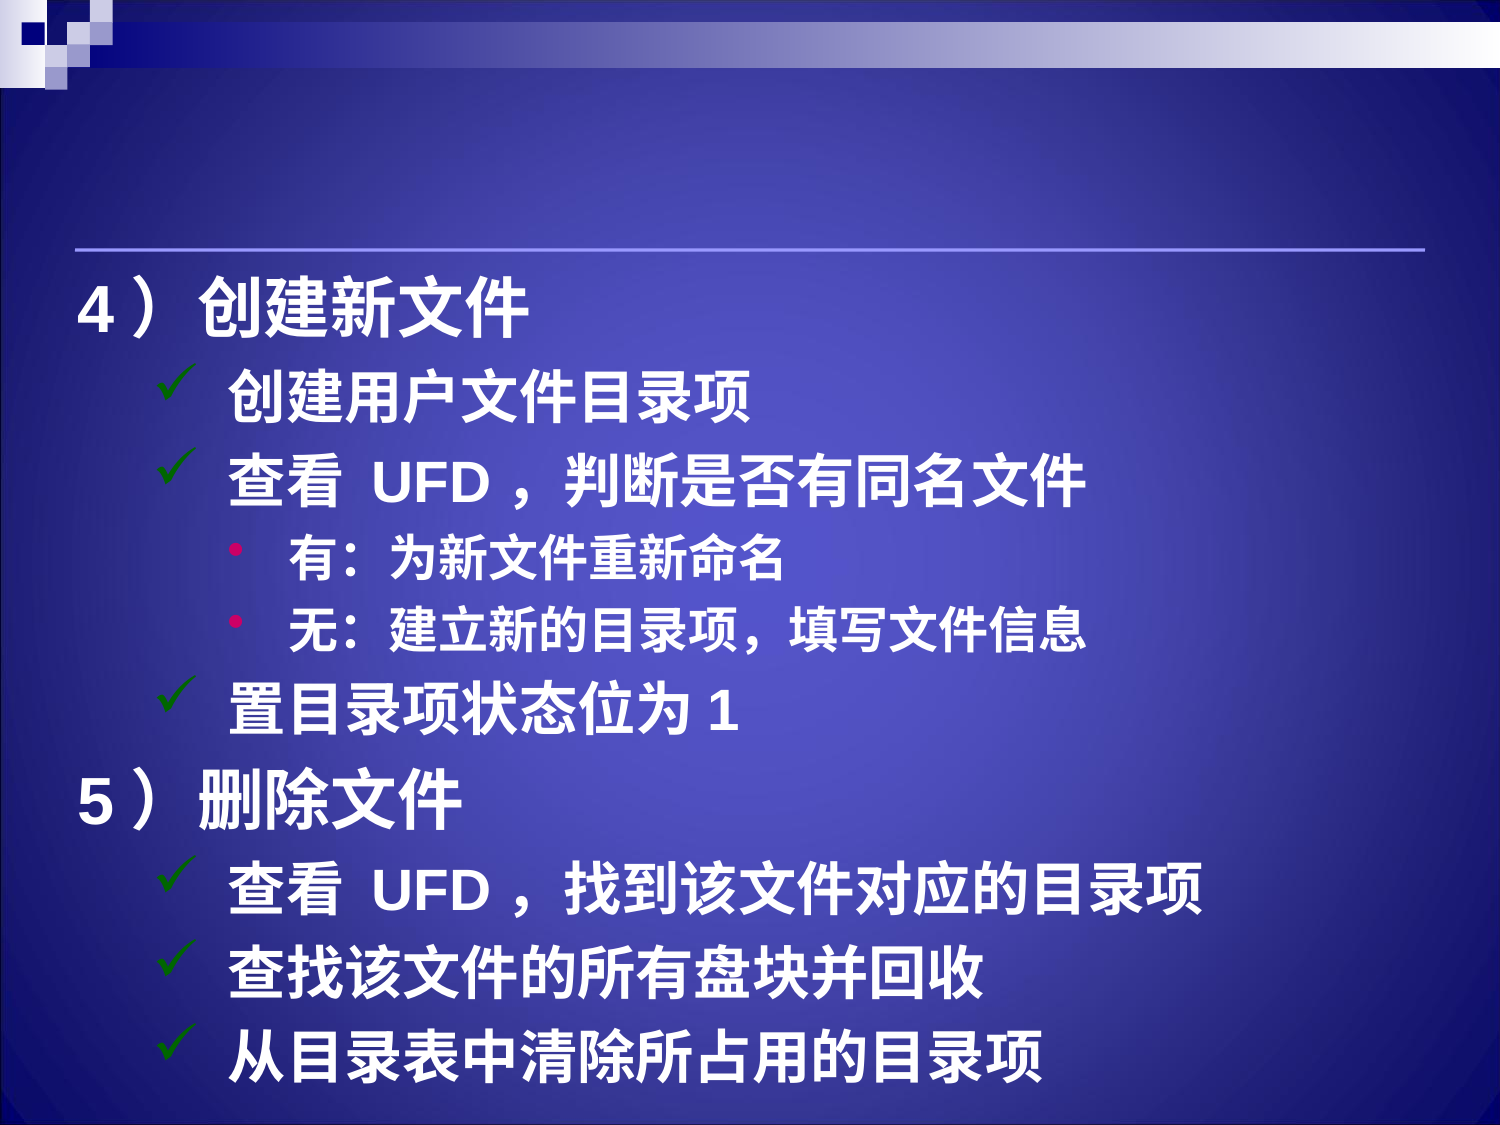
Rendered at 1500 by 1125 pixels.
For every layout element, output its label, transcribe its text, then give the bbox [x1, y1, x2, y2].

picture [0, 67, 1500, 1125]
list 4）创建新文件 创建用户文件目录项 查看 UFD，判断是否有同名文件 有：为新文件重新命名 无：建立新的目录项，填写文件信息 置目录项状态位为1 5）删除文件 查看 UFD，找到该文件对应的目录项 查找该文件的所有盘块并回收 从目录表中清除所占用的目录项 [62, 242, 1413, 1125]
picture [113, 0, 1500, 22]
picture [47, 0, 89, 45]
